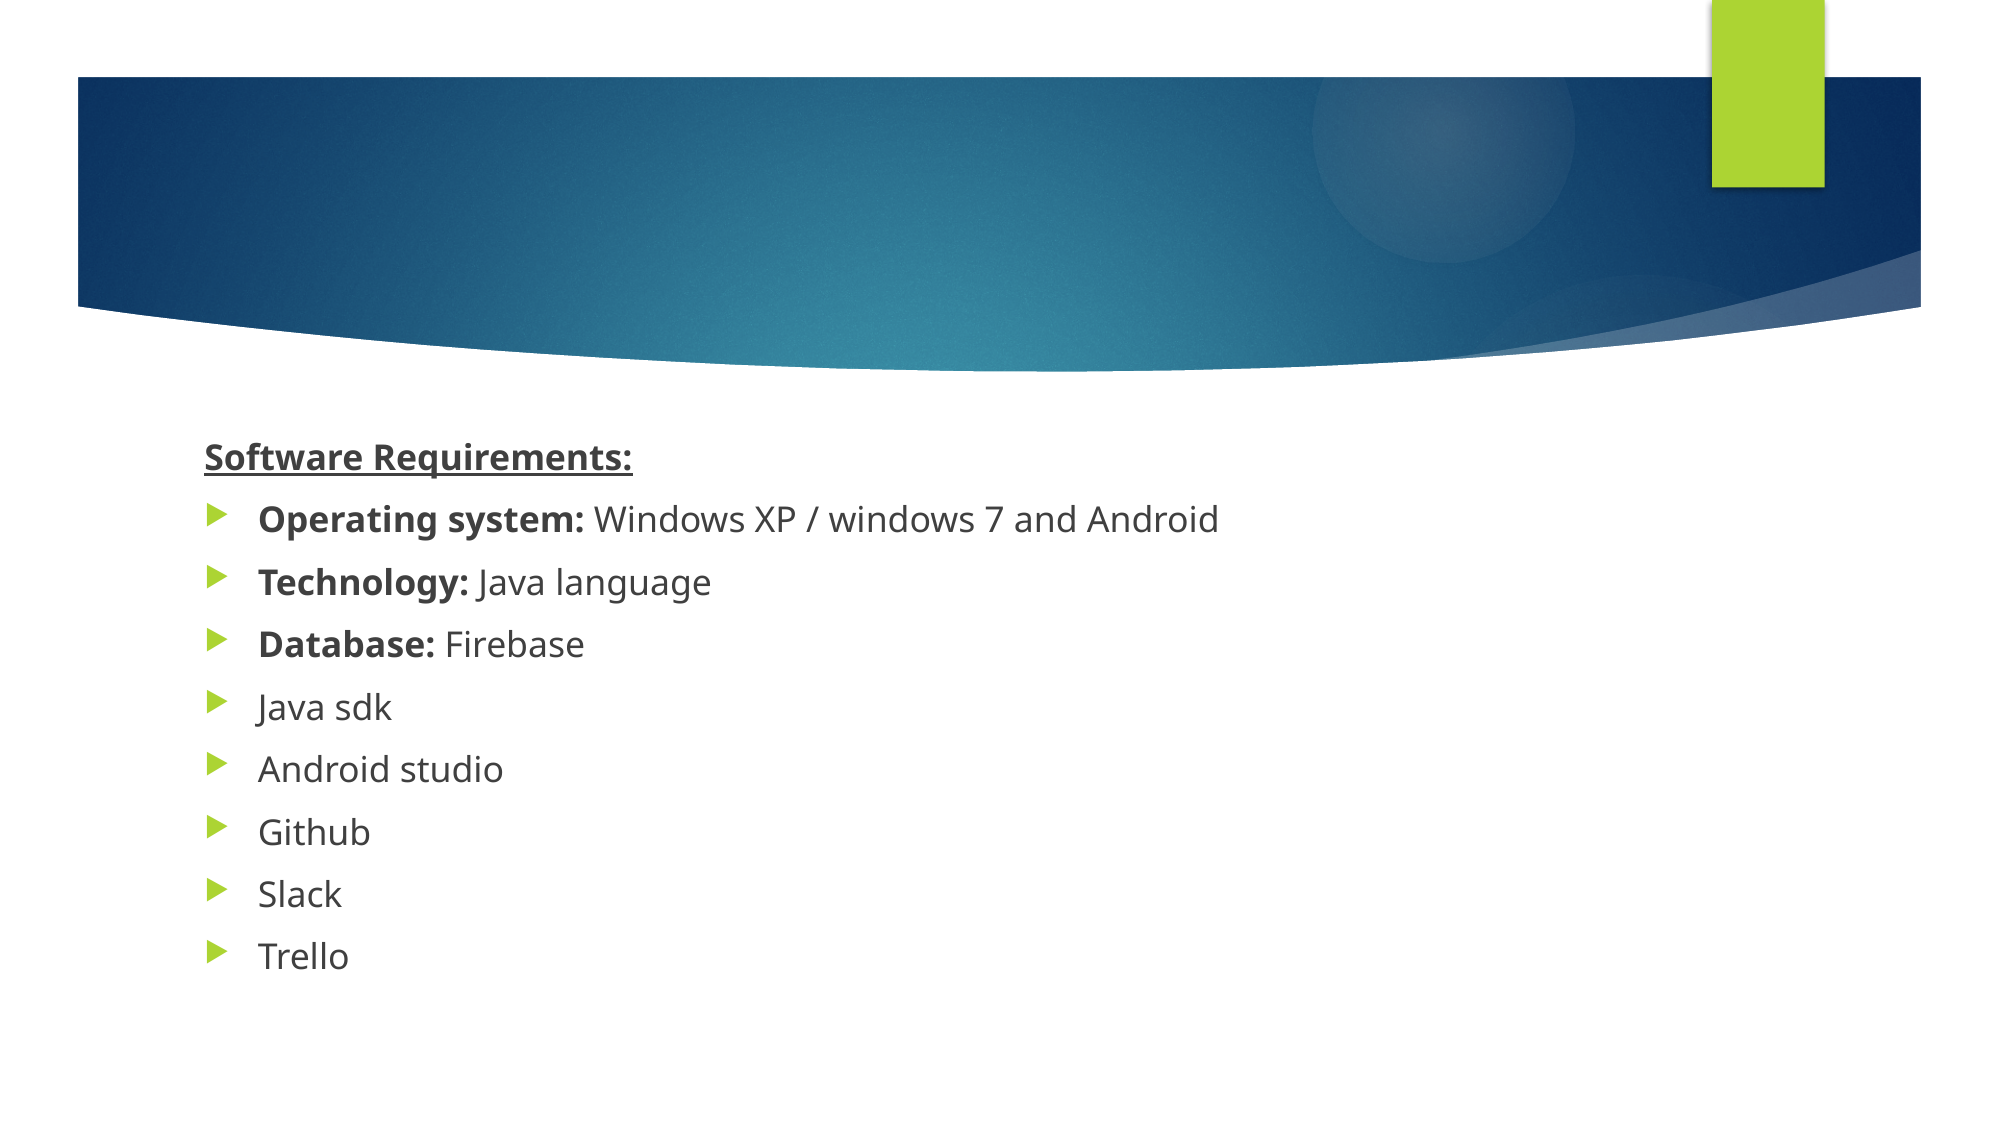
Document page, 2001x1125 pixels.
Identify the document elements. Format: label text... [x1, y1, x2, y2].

list Software Requirements: Operating system: Windows XP / windows 7 and Android Technology: Java language Database: Firebase Java sdk Android studio Github Slack Trello [189, 427, 1627, 988]
